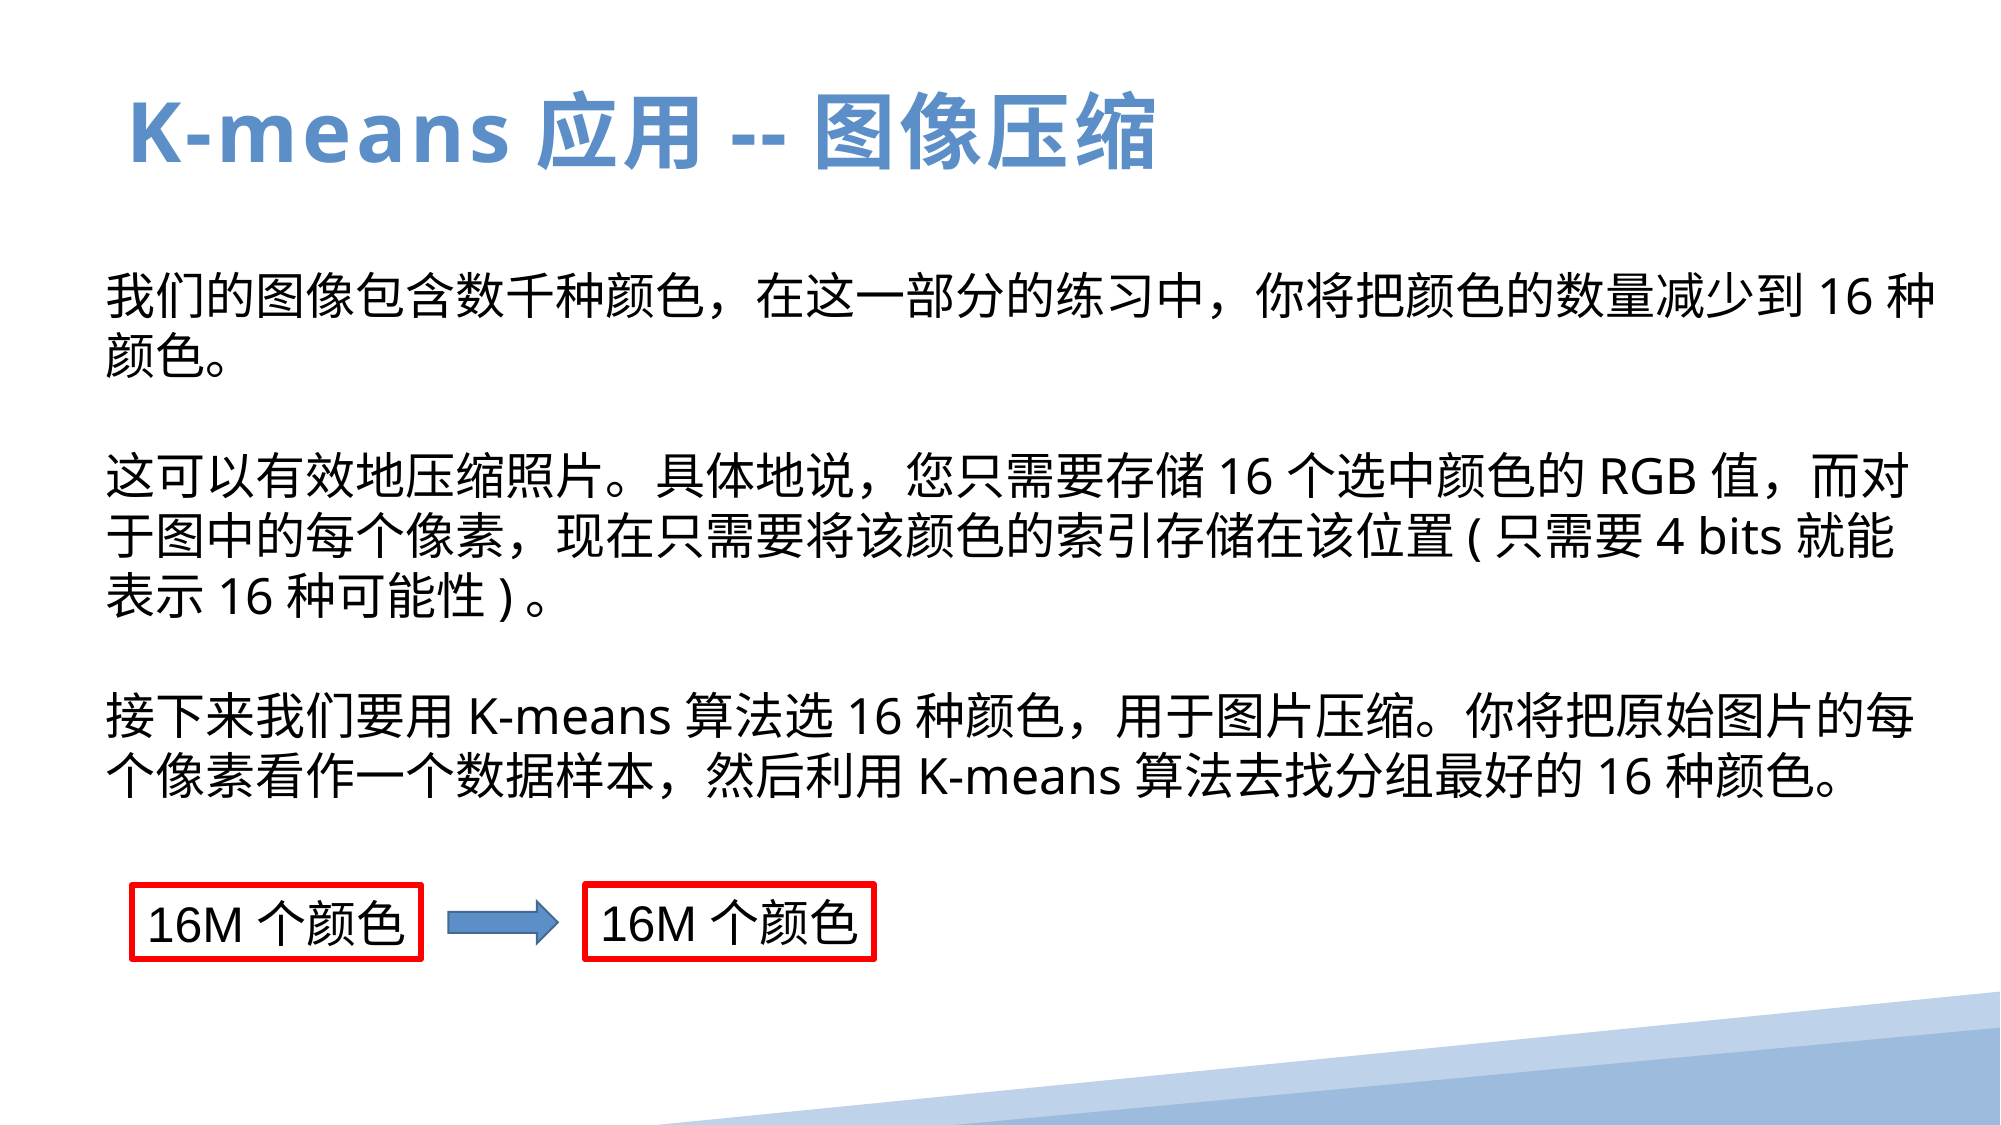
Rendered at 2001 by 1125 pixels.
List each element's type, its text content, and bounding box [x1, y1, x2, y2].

text_box 16M个颜色 [132, 884, 421, 960]
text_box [656, 991, 2000, 1125]
text_box 16M个颜色 [585, 884, 874, 960]
text_box 我们的图像包含数千种颜色，在这一部分的练习中，你将把颜色的数量减少到16种颜色。 这可以有效地压缩照片。具体地说，您只需要存储16个选中颜色的RGB值，而对于图中的每个像素，现在只需要将该颜色的索引存储在该位置(只需要4 bits就能表示16种可能性)。 接下来我们要用K-means算法选16种颜色，用于图片压缩。你将把原始图片的每个像素看作一个数据样本，然后利用K-means算法去找分组最好的16种颜色。 [90, 257, 1952, 812]
text_box [447, 898, 560, 946]
title K-means应用--图像压缩 [109, 72, 1891, 146]
